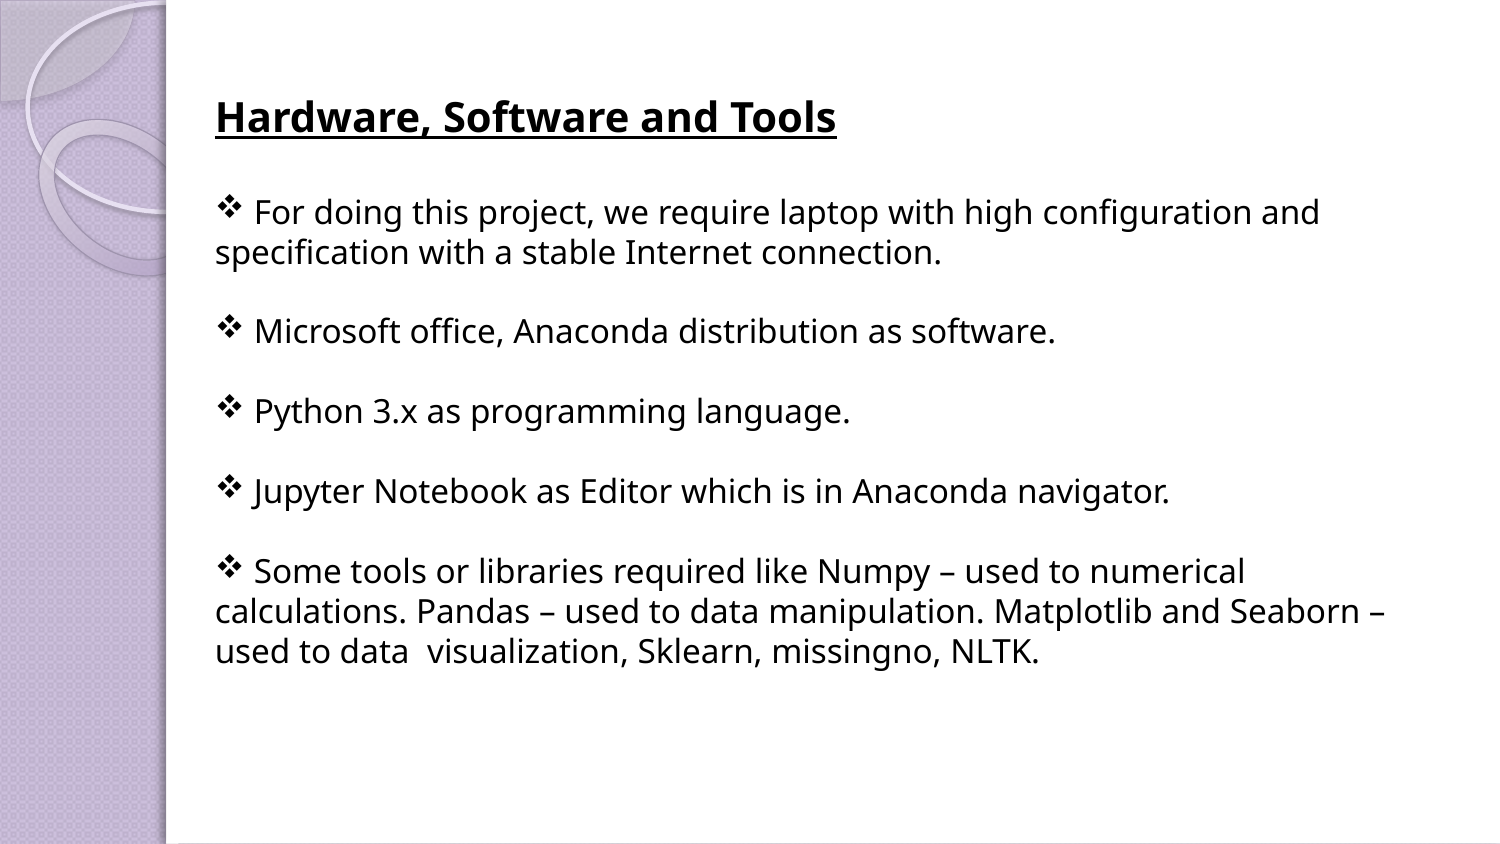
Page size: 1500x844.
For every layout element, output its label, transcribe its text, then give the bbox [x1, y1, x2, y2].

text_box Hardware, Software and Tools For doing this project, we require laptop with high configuration and specification with a stable Internet connection. Microsoft office, Anaconda distribution as software. Python 3.x as programming language. Jupyter Notebook as Editor which is in Anaconda navigator. Some tools or libraries required like Numpy – used to numerical calculations. Pandas – used to data manipulation. Matplotlib and Seaborn – used to data visualization, Sklearn, missingno, NLTK. [199, 83, 1463, 678]
